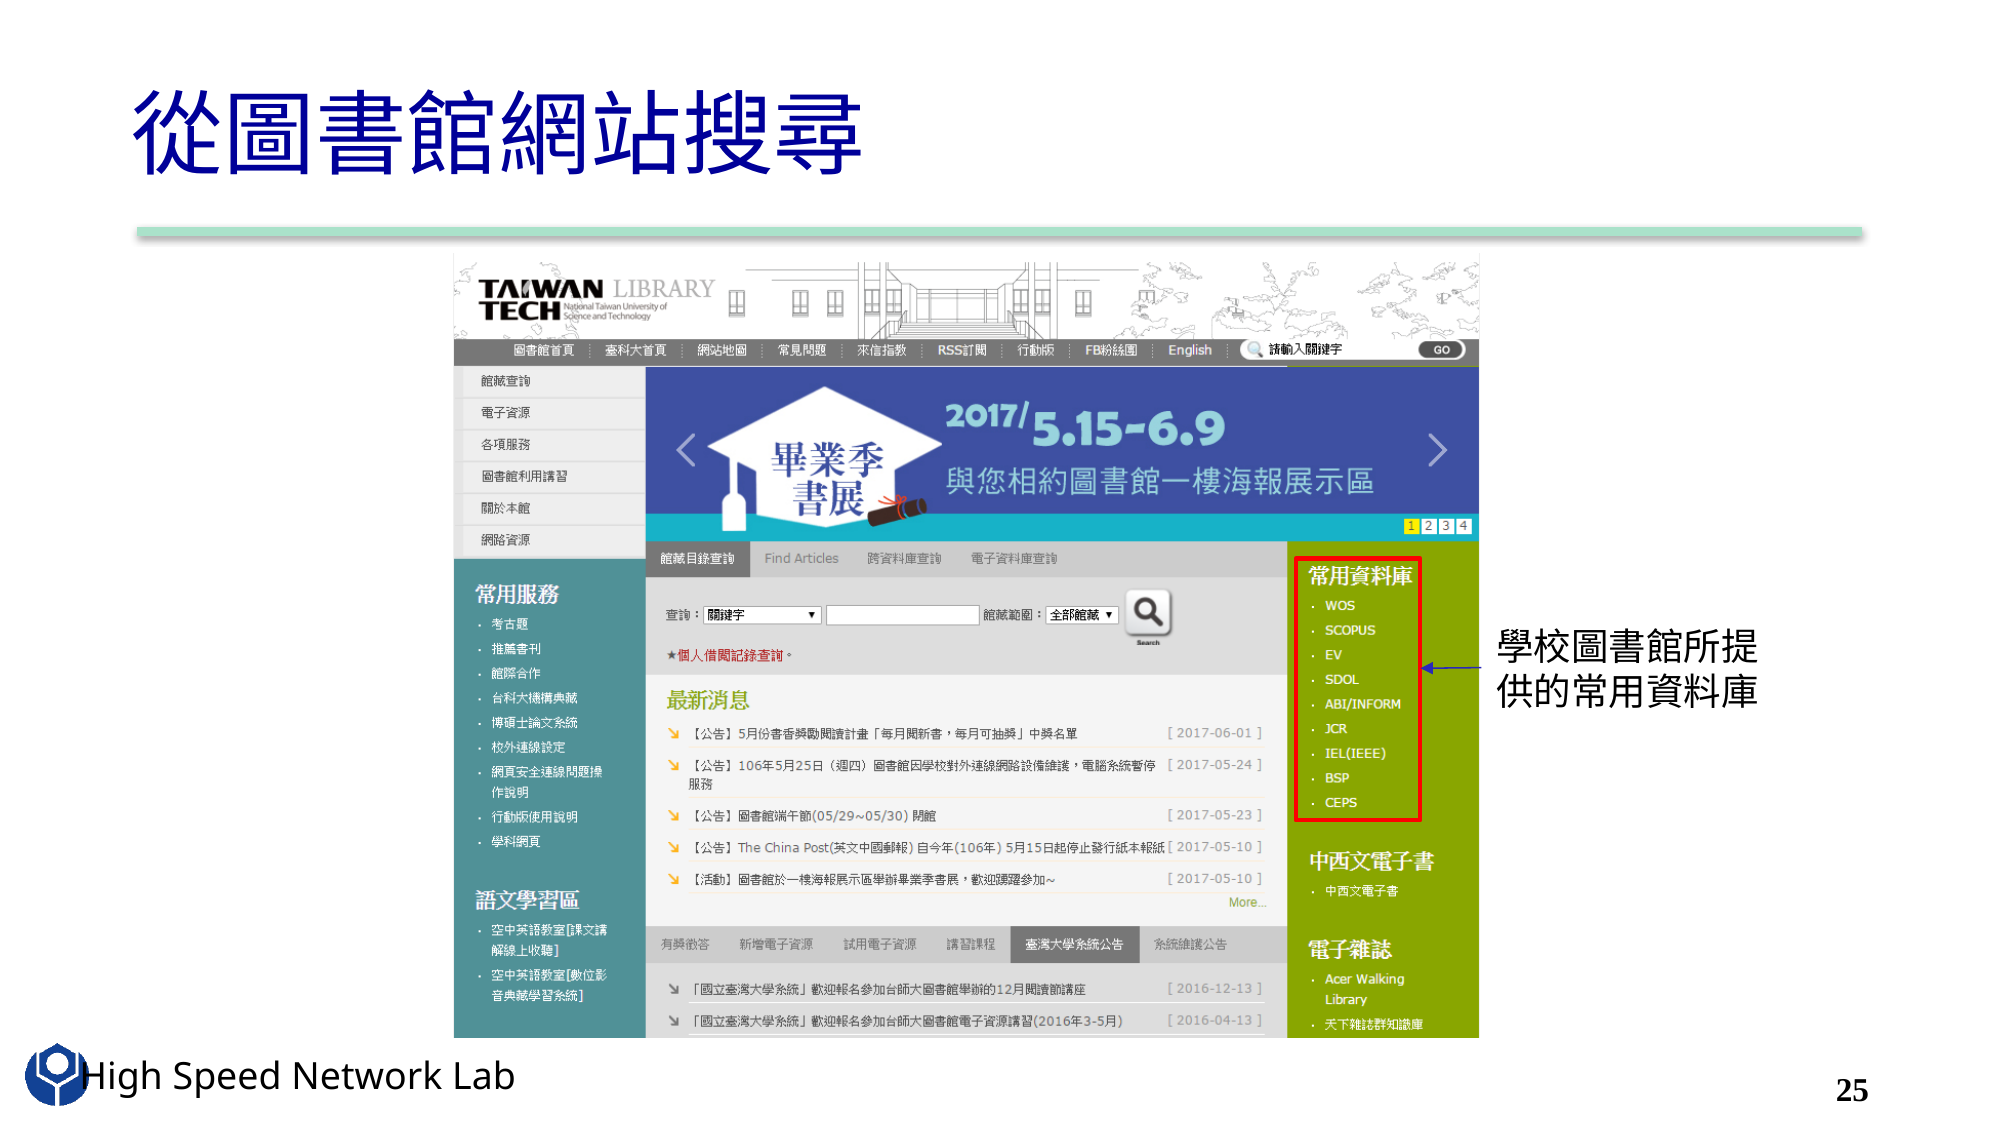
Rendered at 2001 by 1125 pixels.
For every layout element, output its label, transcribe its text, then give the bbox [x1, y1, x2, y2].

slide_number 25 [1820, 1059, 1969, 1106]
title 從圖書館網站搜尋 [116, 37, 1817, 225]
picture [25, 1043, 89, 1106]
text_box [453, 253, 1776, 1038]
